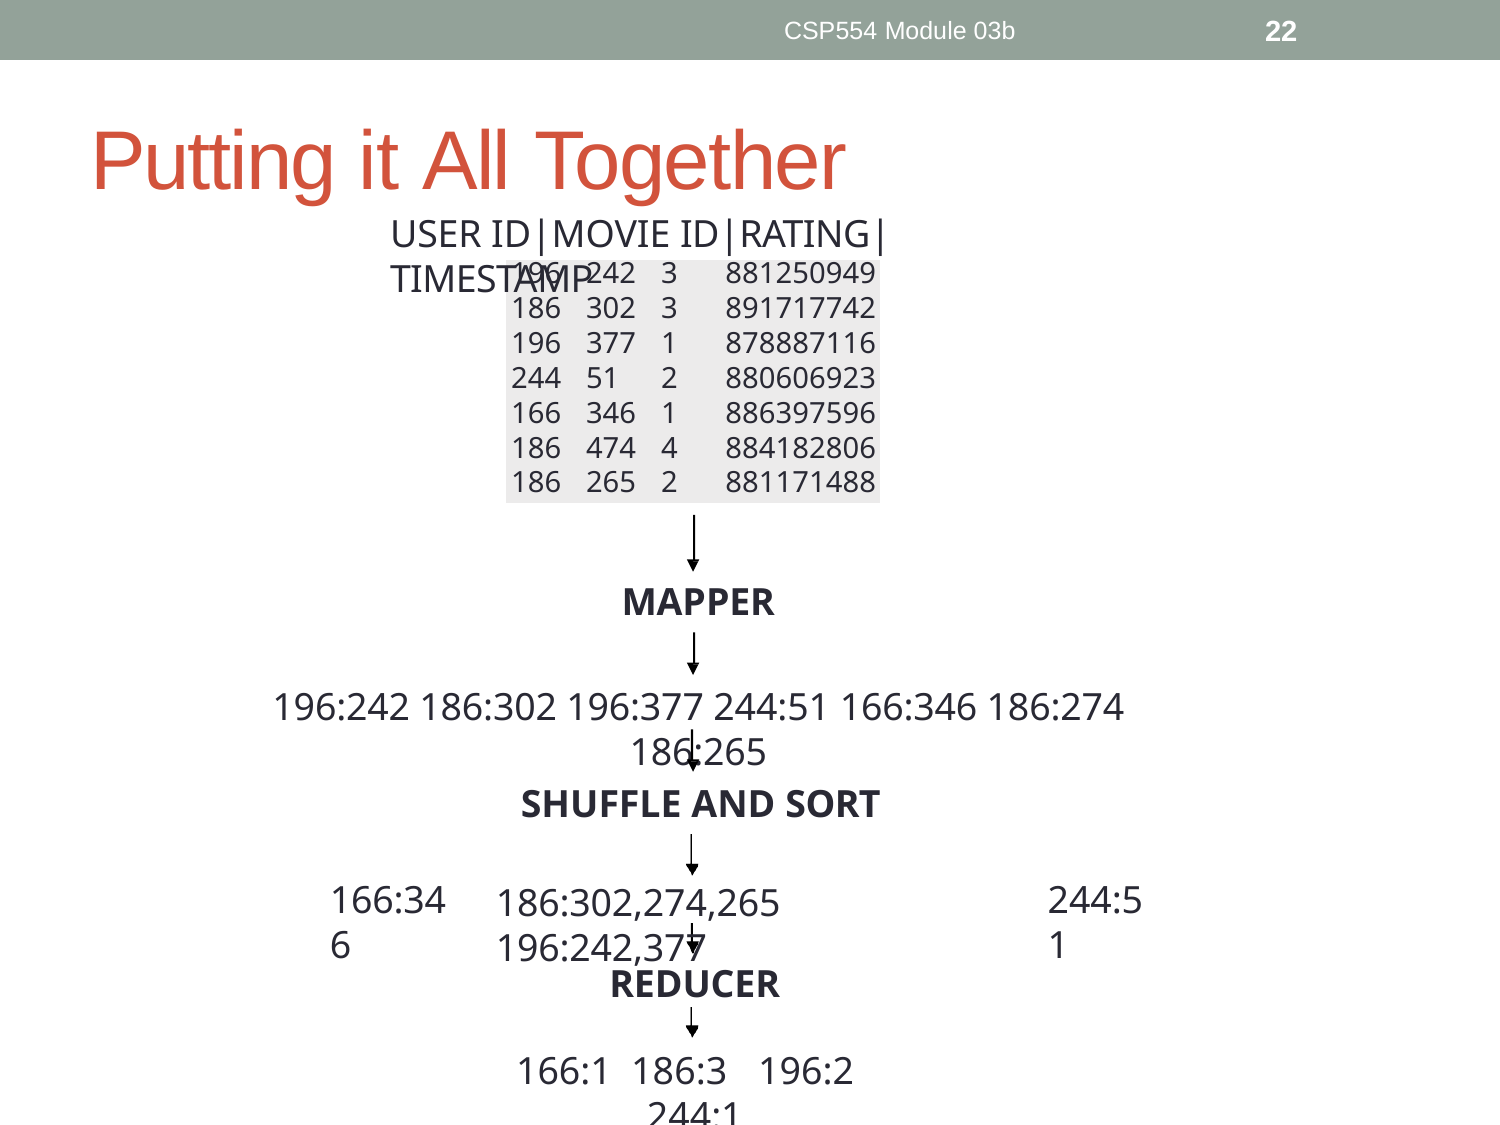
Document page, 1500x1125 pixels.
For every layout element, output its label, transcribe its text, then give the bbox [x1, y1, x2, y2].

text_box USER ID|MOVIE ID|RATING|TIMESTAMP [387, 207, 1034, 300]
table_cell 2 [647, 469, 706, 503]
text_box REDUCER 166:1 186:3 196:2 244:1 [468, 958, 923, 1125]
table_cell 186 [506, 300, 572, 329]
text_box 166:346 [327, 874, 464, 967]
table_cell 2 [647, 364, 706, 399]
table_cell 186 [506, 469, 572, 503]
text_box 244:51 [1045, 874, 1162, 967]
title Putting it All Together [75, 75, 1425, 238]
text_box [686, 632, 700, 676]
table_cell 377 [572, 329, 647, 364]
table_cell 302 [572, 300, 647, 329]
text_box [686, 514, 700, 572]
table_cell 244 [506, 364, 572, 399]
table_cell 474 [572, 434, 647, 469]
slide_number 22 [1250, 3, 1425, 57]
footer CSP554 Module 03b [562, 3, 1238, 57]
table_cell 881171488 [706, 469, 880, 503]
table_cell 186 [506, 434, 572, 469]
table_cell 886397596 [706, 399, 880, 434]
table_cell 1 [647, 329, 706, 364]
table_cell 51 [572, 364, 647, 399]
table_cell 265 [572, 469, 647, 503]
table_cell 891717742 [706, 300, 880, 329]
table_cell 196 [506, 329, 572, 364]
table_cell 884182806 [706, 434, 880, 469]
table_cell 880606923 [706, 364, 880, 399]
table_cell 4 [647, 434, 706, 469]
table_cell 1 [647, 399, 706, 434]
table_cell 346 [572, 399, 647, 434]
text_box [686, 729, 700, 772]
text_box SHUFFLE AND SORT 186:302,274,265 196:242,377 [493, 778, 1015, 969]
table_cell 3 [647, 300, 706, 329]
text_box [685, 1007, 699, 1038]
table_cell 166 [506, 399, 572, 434]
table_cell 878887116 [706, 329, 880, 364]
text_box MAPPER 196:242 186:302 196:377 244:51 166:346 186:274 186:265 [209, 575, 1188, 773]
text_box [685, 834, 699, 876]
